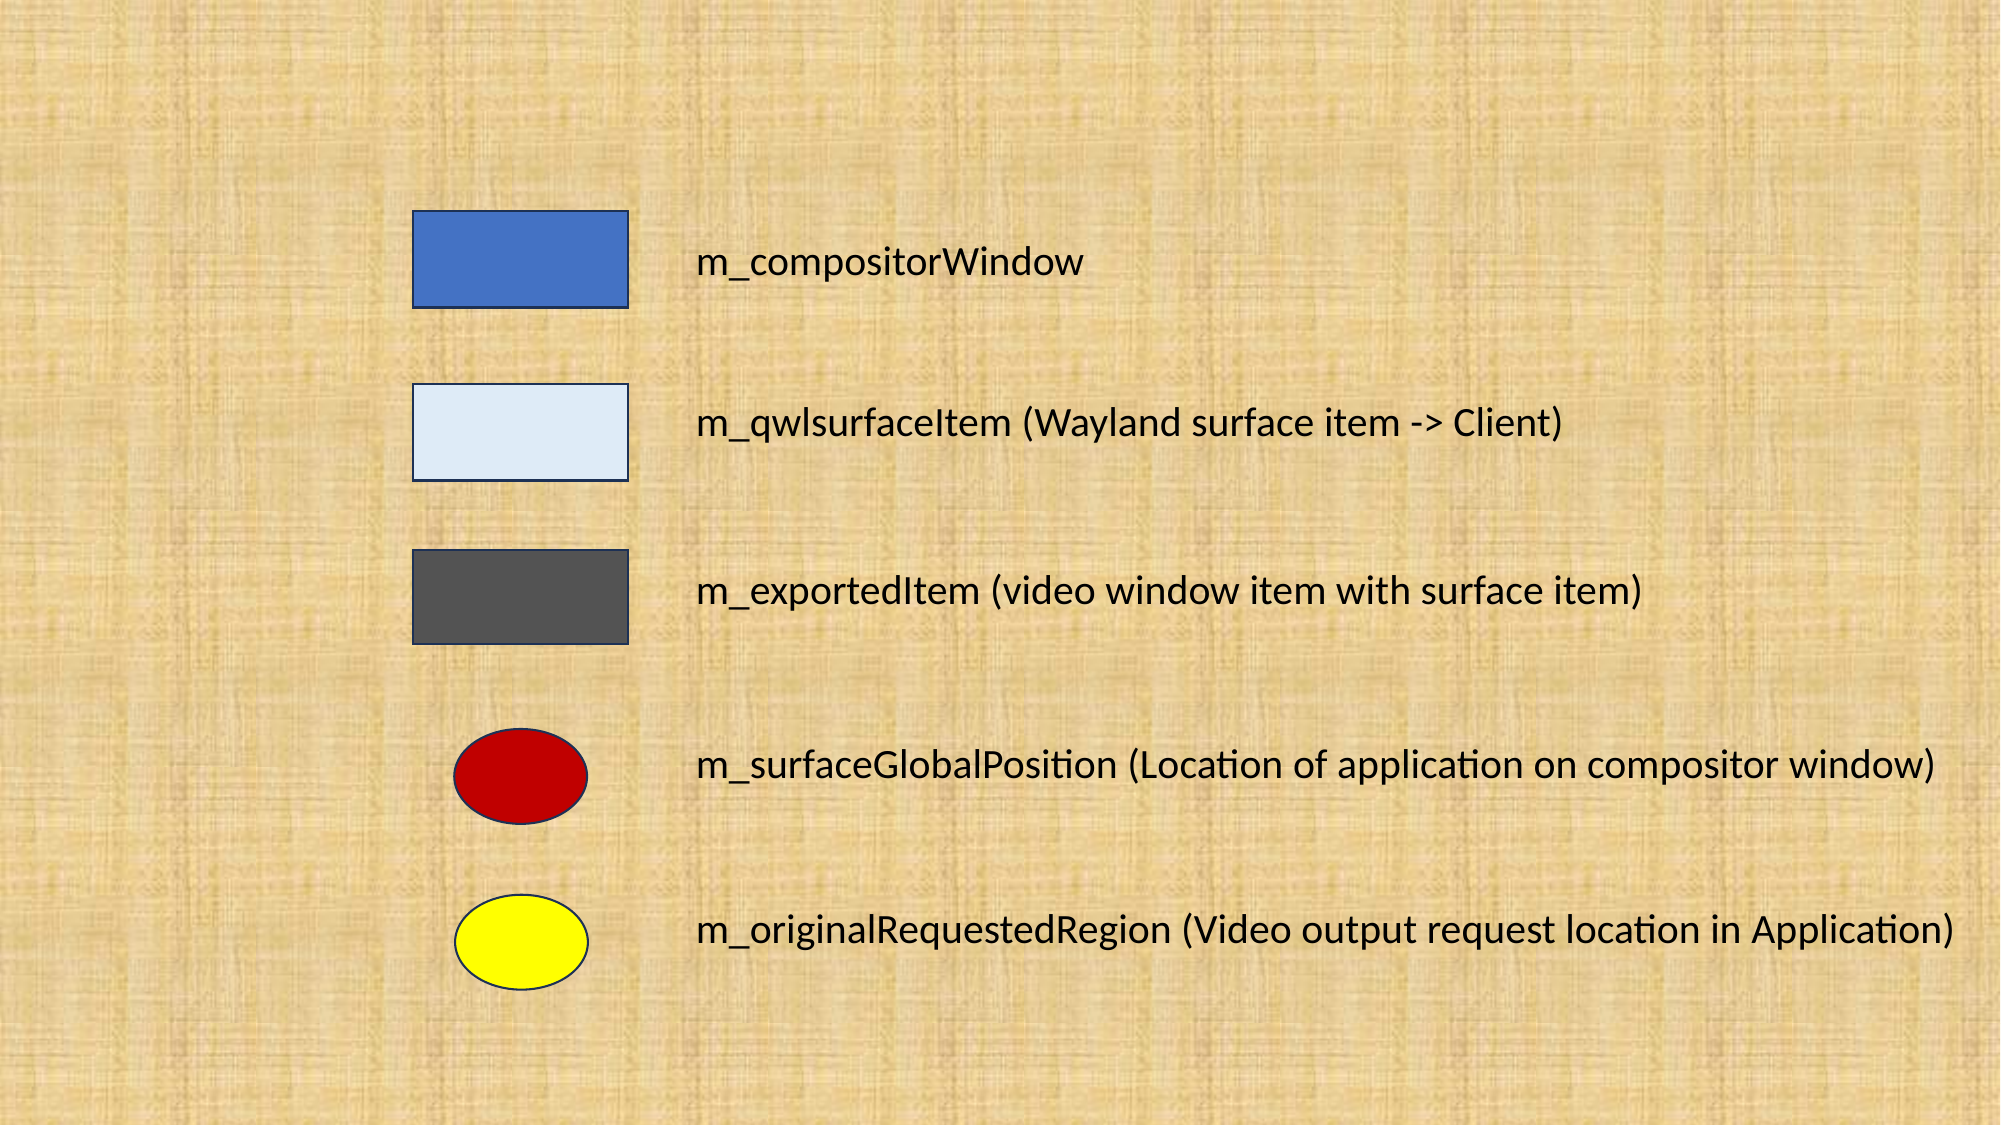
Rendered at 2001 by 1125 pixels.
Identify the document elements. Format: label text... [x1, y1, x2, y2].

text_box m_compositorWindow [681, 226, 1128, 292]
text_box [412, 383, 629, 482]
text_box m_qwlsurfaceItem (Wayland surface item -> Client) [681, 387, 1983, 453]
text_box m_exportedItem (video window item with surface item) [681, 554, 1983, 620]
text_box [412, 549, 629, 645]
text_box [454, 893, 589, 991]
text_box m_surfaceGlobalPosition (Location of application on compositor window) [681, 728, 1983, 794]
text_box [412, 210, 629, 309]
text_box m_originalRequestedRegion (Video output request location in Application) [681, 894, 1983, 960]
picture [0, 0, 2001, 1125]
text_box [453, 727, 589, 825]
